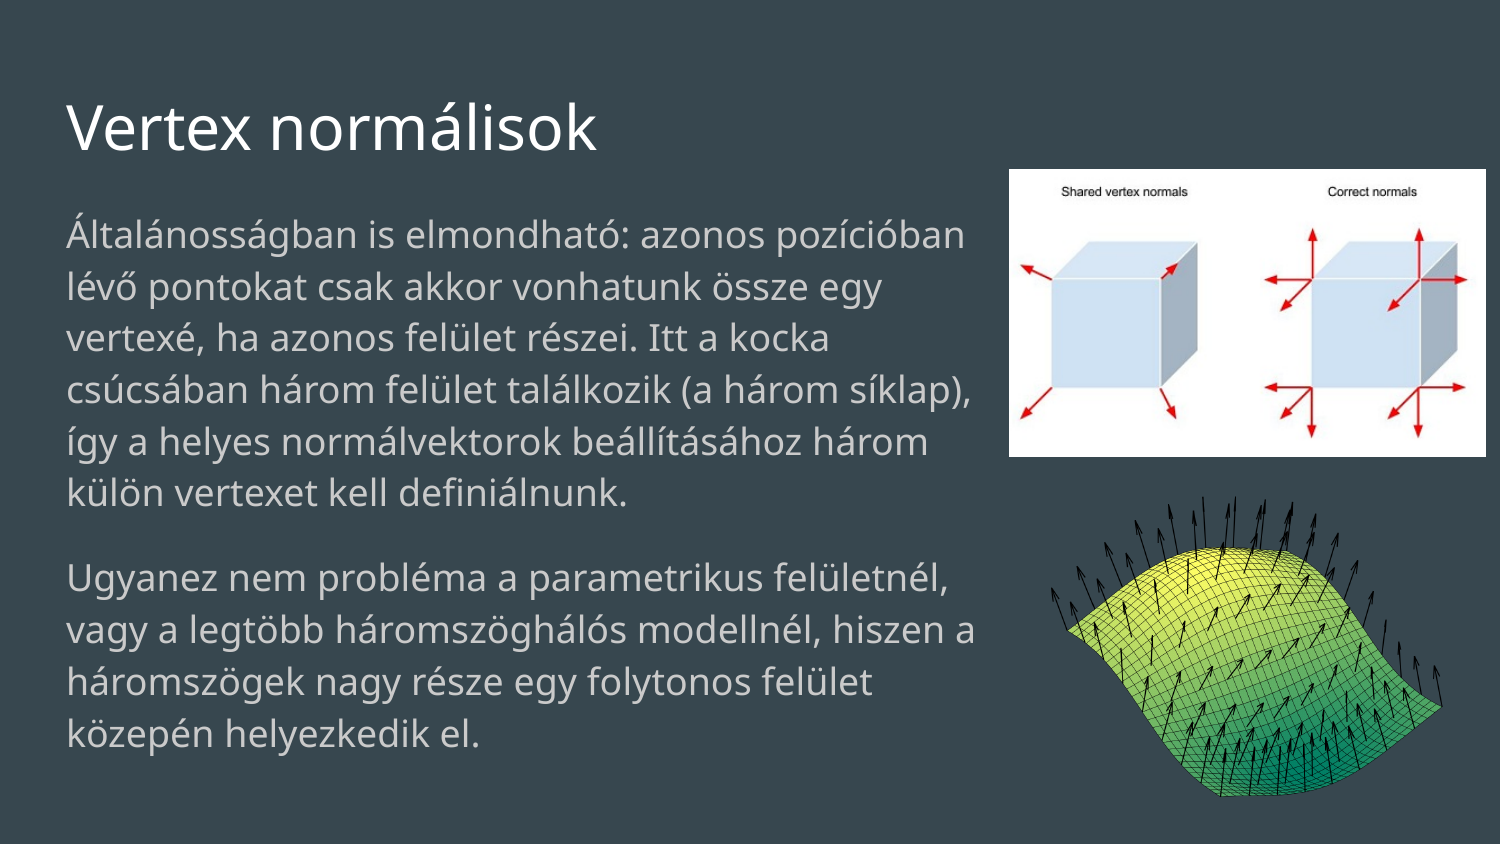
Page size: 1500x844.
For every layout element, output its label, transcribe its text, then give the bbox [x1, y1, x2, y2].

list Általánosságban is elmondható: azonos pozícióban lévő pontokat csak akkor vonhatunk össze egy vertexé, ha azonos felület részei. Itt a kocka csúcsában három felület találkozik (a három síklap), így a helyes normálvektorok beállításához három külön vertexet kell definiálnunk. Ugyanez nem probléma a parametrikus felületnél, vagy a legtöbb háromszöghálós modellnél, hiszen a háromszögek nagy része egy folytonos felület közepén helyezkedik el. [51, 189, 1002, 750]
picture [1008, 169, 1487, 458]
picture [1045, 489, 1450, 808]
title Vertex normálisok [51, 72, 1449, 167]
